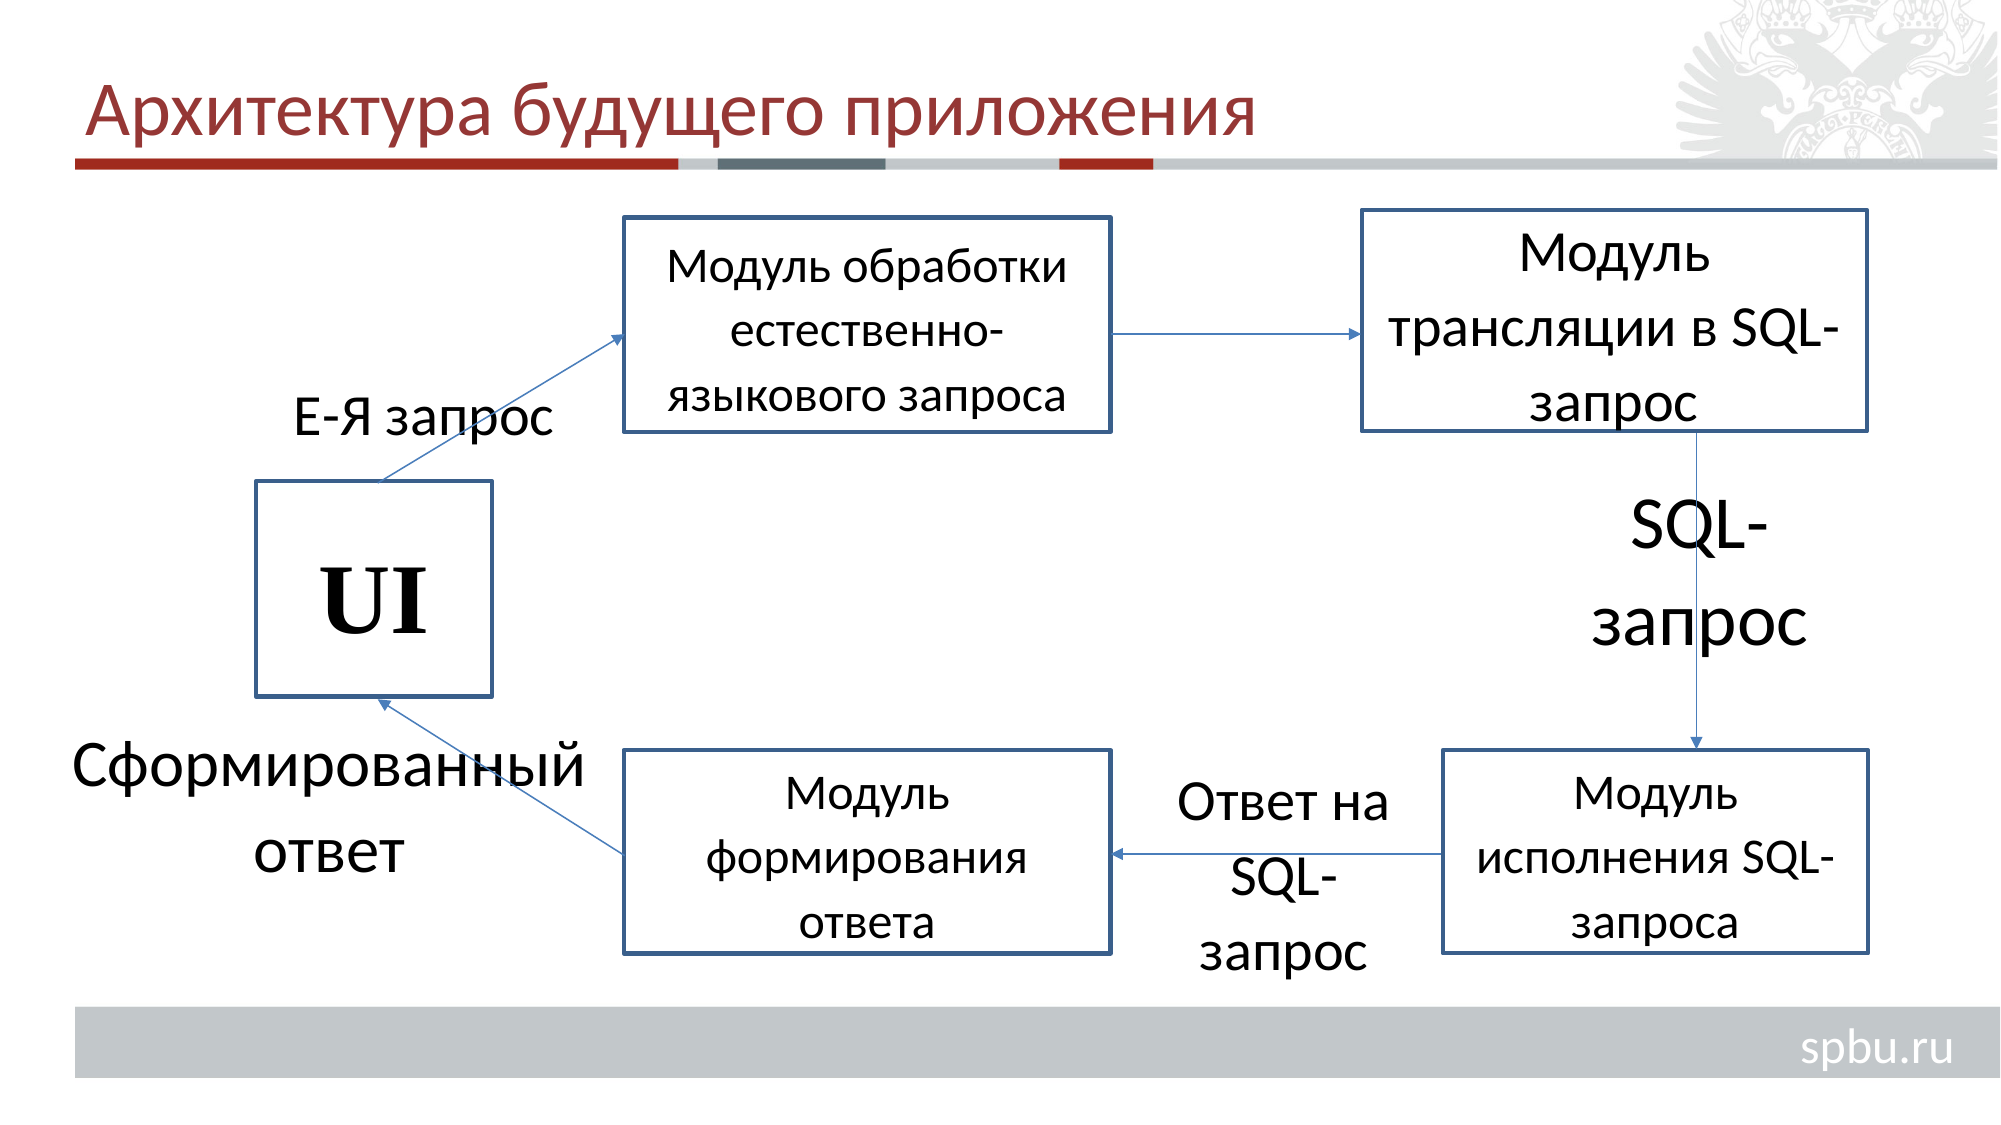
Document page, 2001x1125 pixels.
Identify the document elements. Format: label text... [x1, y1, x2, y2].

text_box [35, 209, 1869, 998]
title Архитектура будущего приложения [70, 58, 1299, 151]
picture [0, 0, 2001, 1125]
